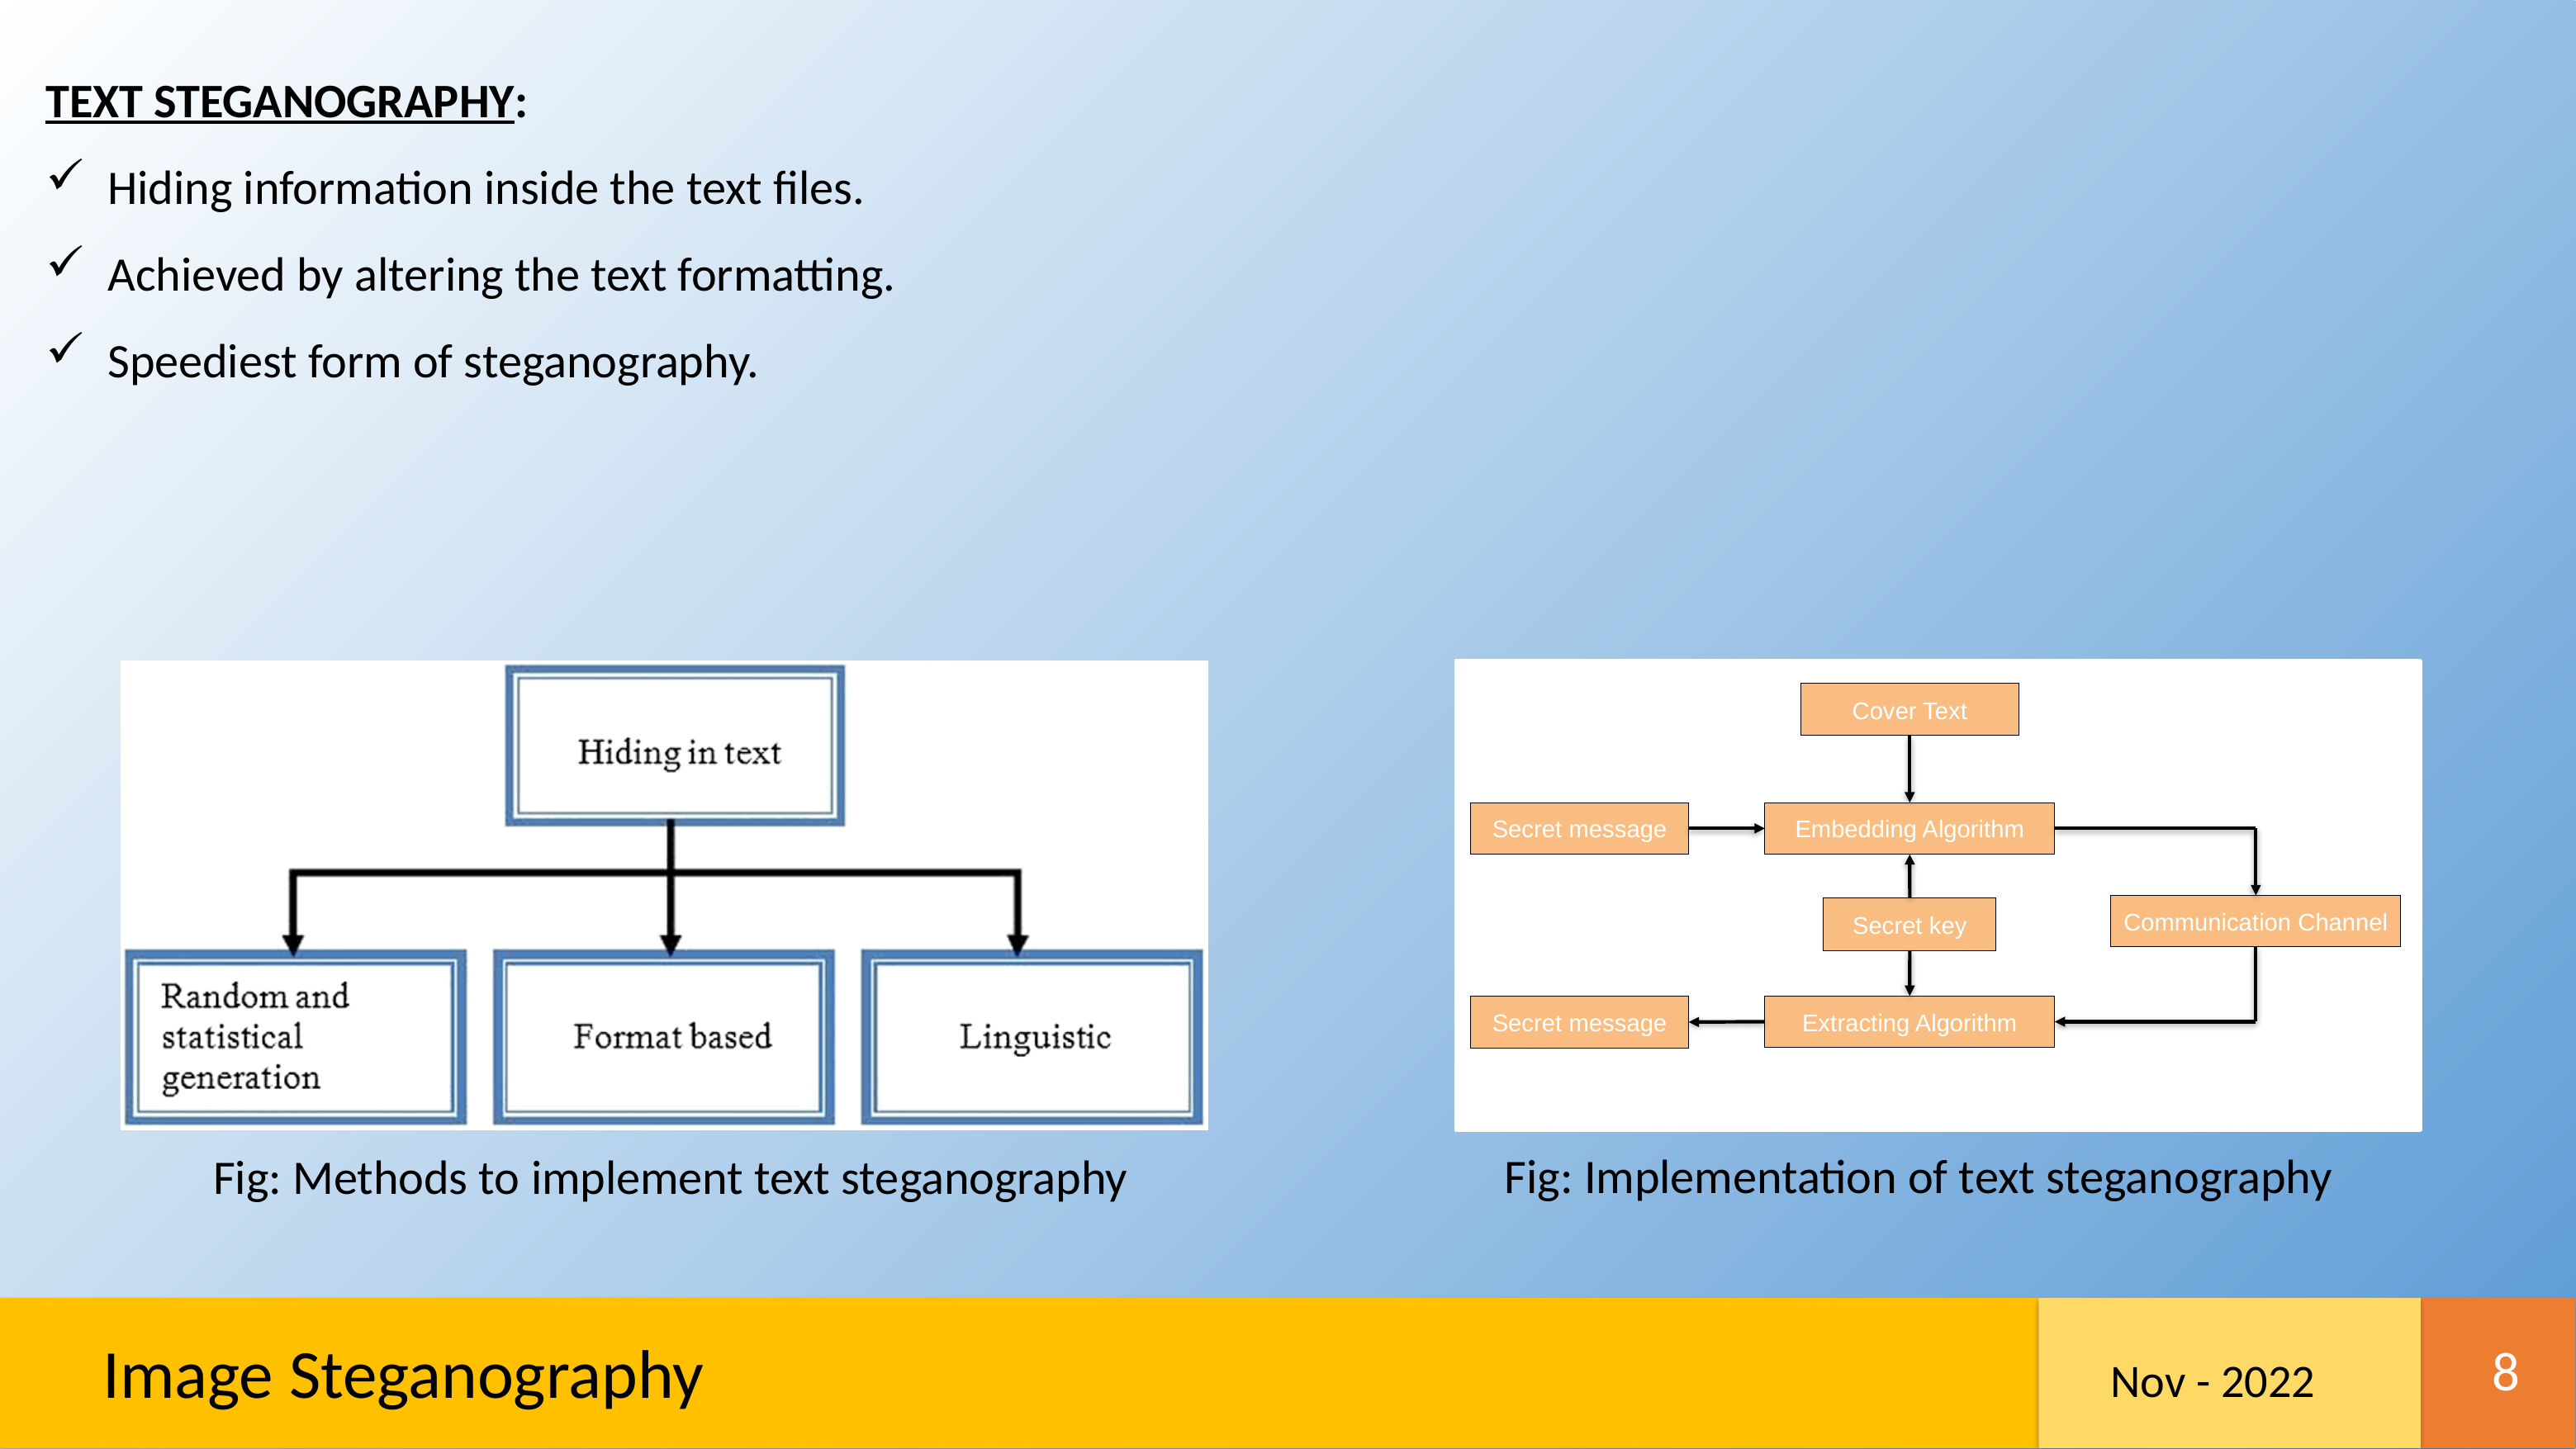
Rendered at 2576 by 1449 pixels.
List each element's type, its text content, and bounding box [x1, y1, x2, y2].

text_box Fig: Methods to implement text steganography [201, 1140, 1288, 1210]
text_box Cover Text [1800, 683, 2019, 736]
text_box TEXT STEGANOGRAPHY: Hiding information inside the text files. Achieved by altering the text formatting. Speediest form of steganography. [33, 34, 2455, 480]
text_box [0, 1297, 2576, 1449]
picture [121, 660, 1208, 1131]
text_box [1454, 659, 2422, 1132]
text_box Fig: Implementation of text steganography [1492, 1139, 2412, 1210]
text_box Secret message [1470, 996, 1689, 1049]
text_box Secret message [1470, 803, 1689, 855]
text_box Embedding Algorithm [1764, 803, 2055, 855]
text_box Secret key [1823, 897, 1996, 951]
text_box Communication Channel [2110, 895, 2401, 947]
text_box Extracting Algorithm [1764, 996, 2055, 1048]
